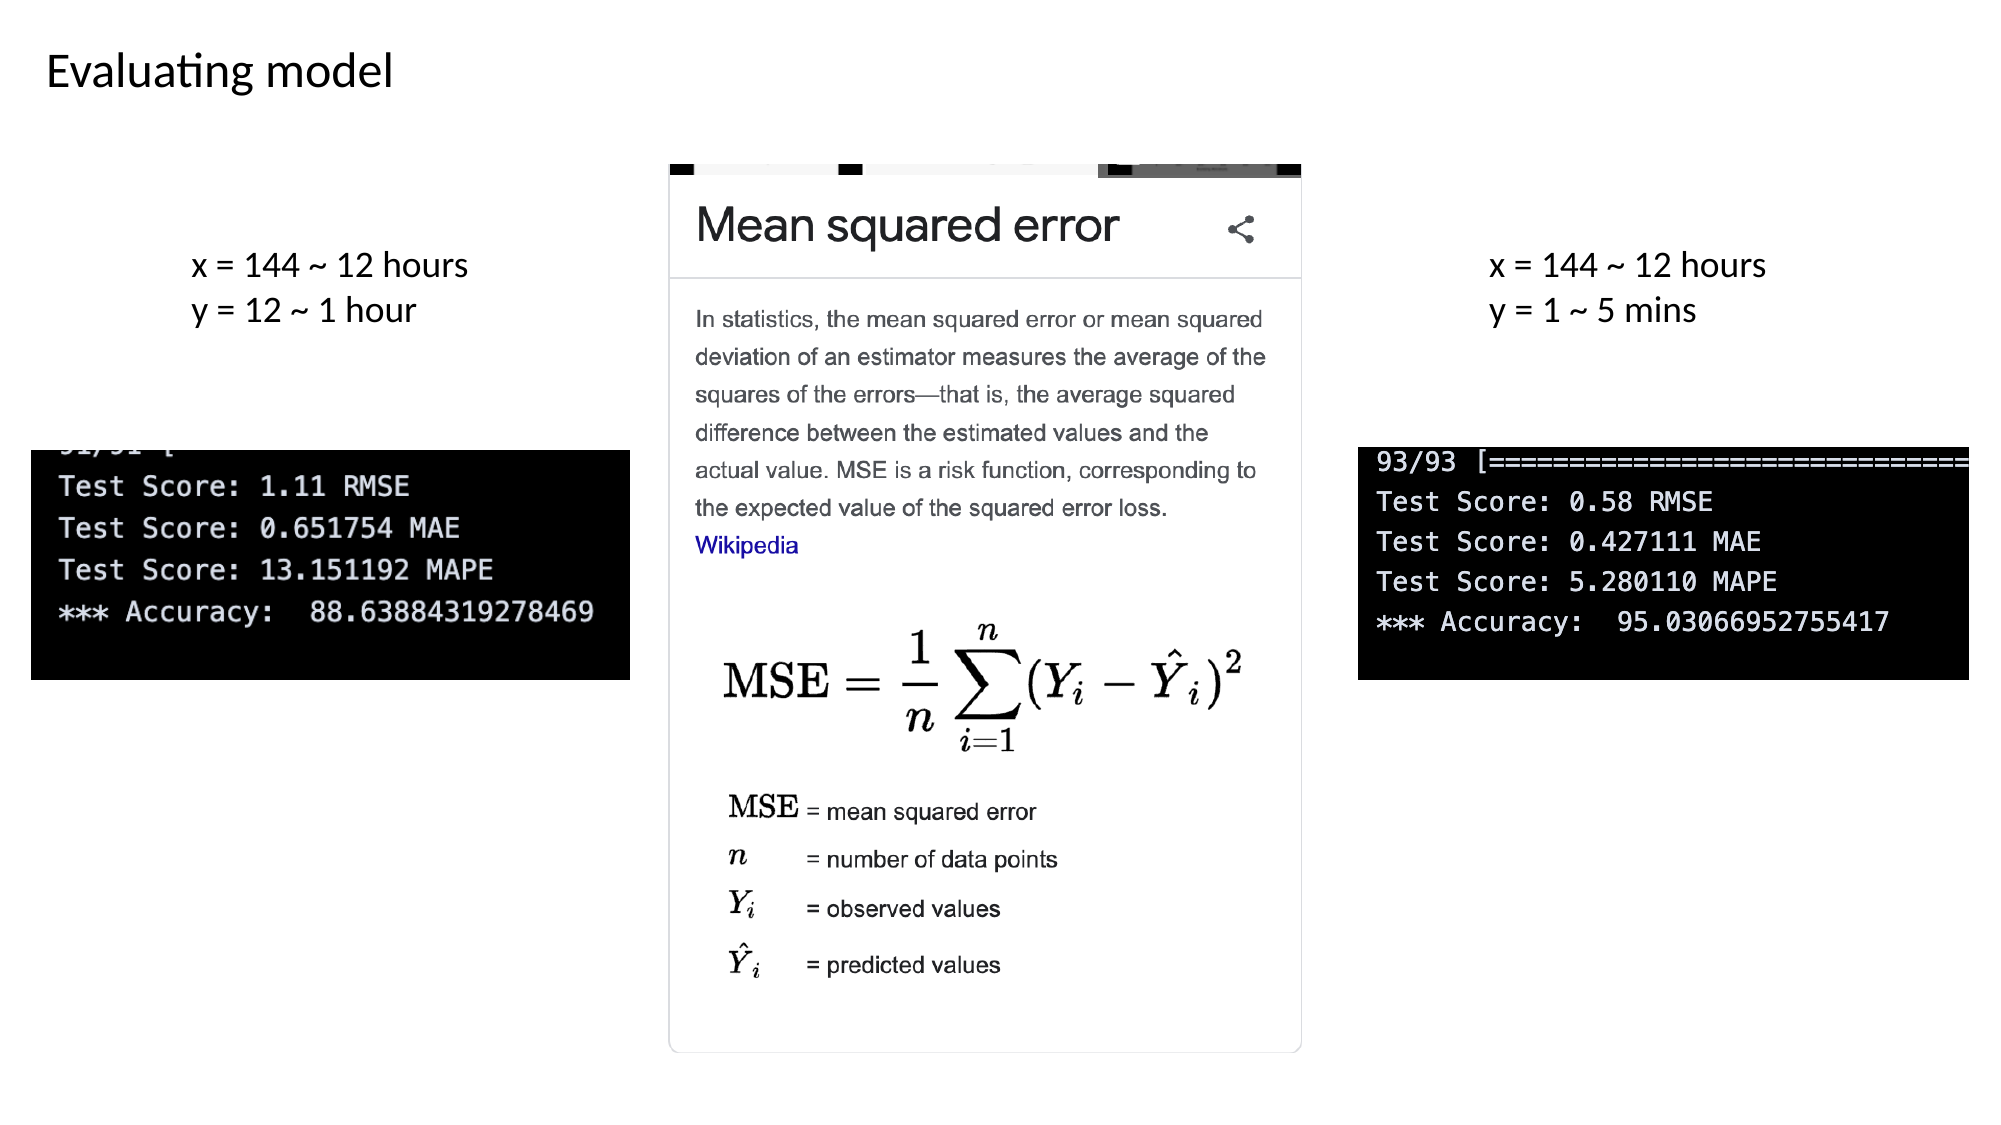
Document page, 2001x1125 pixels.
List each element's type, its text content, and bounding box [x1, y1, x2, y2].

text_box x = 144 ~ 12 hours y = 1 ~ 5 mins [1474, 232, 1856, 338]
text_box Evaluating model [31, 29, 495, 105]
text_box x = 144 ~ 12 hours y = 12 ~ 1 hour [176, 232, 485, 338]
picture [31, 450, 630, 680]
picture [1358, 447, 1969, 680]
picture [653, 164, 1307, 1053]
